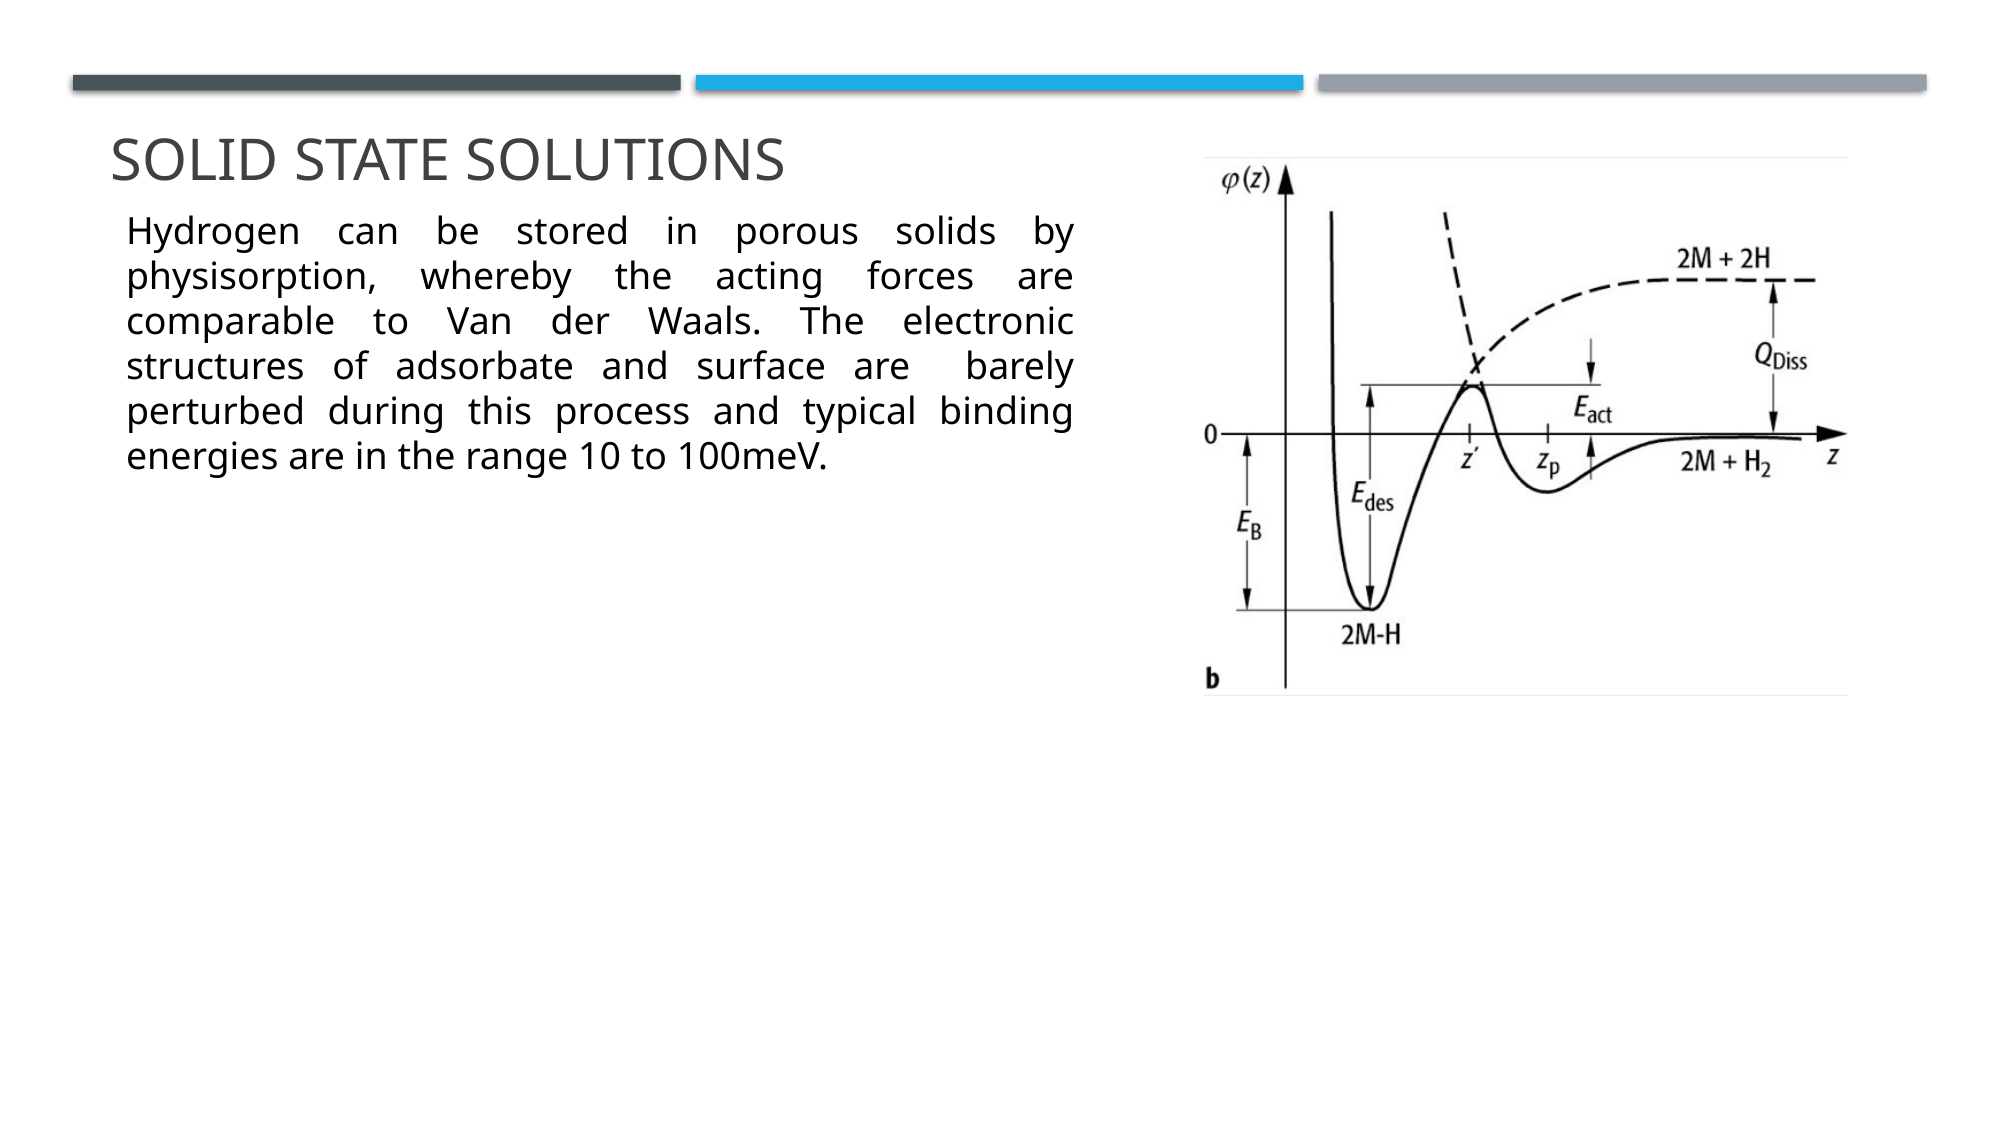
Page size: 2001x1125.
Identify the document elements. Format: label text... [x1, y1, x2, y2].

title Solid state solutions [95, 115, 1905, 200]
picture [1203, 157, 1848, 697]
text_box [111, 440, 1090, 501]
text_box Hydrogen can be stored in porous solids by physisorption, whereby the acting forces are comparable to Van der Waals. The electronic structures of adsorbate and surface are barely perturbed during this process and typical binding energies are in the range 10 to 100meV. [111, 199, 1090, 440]
